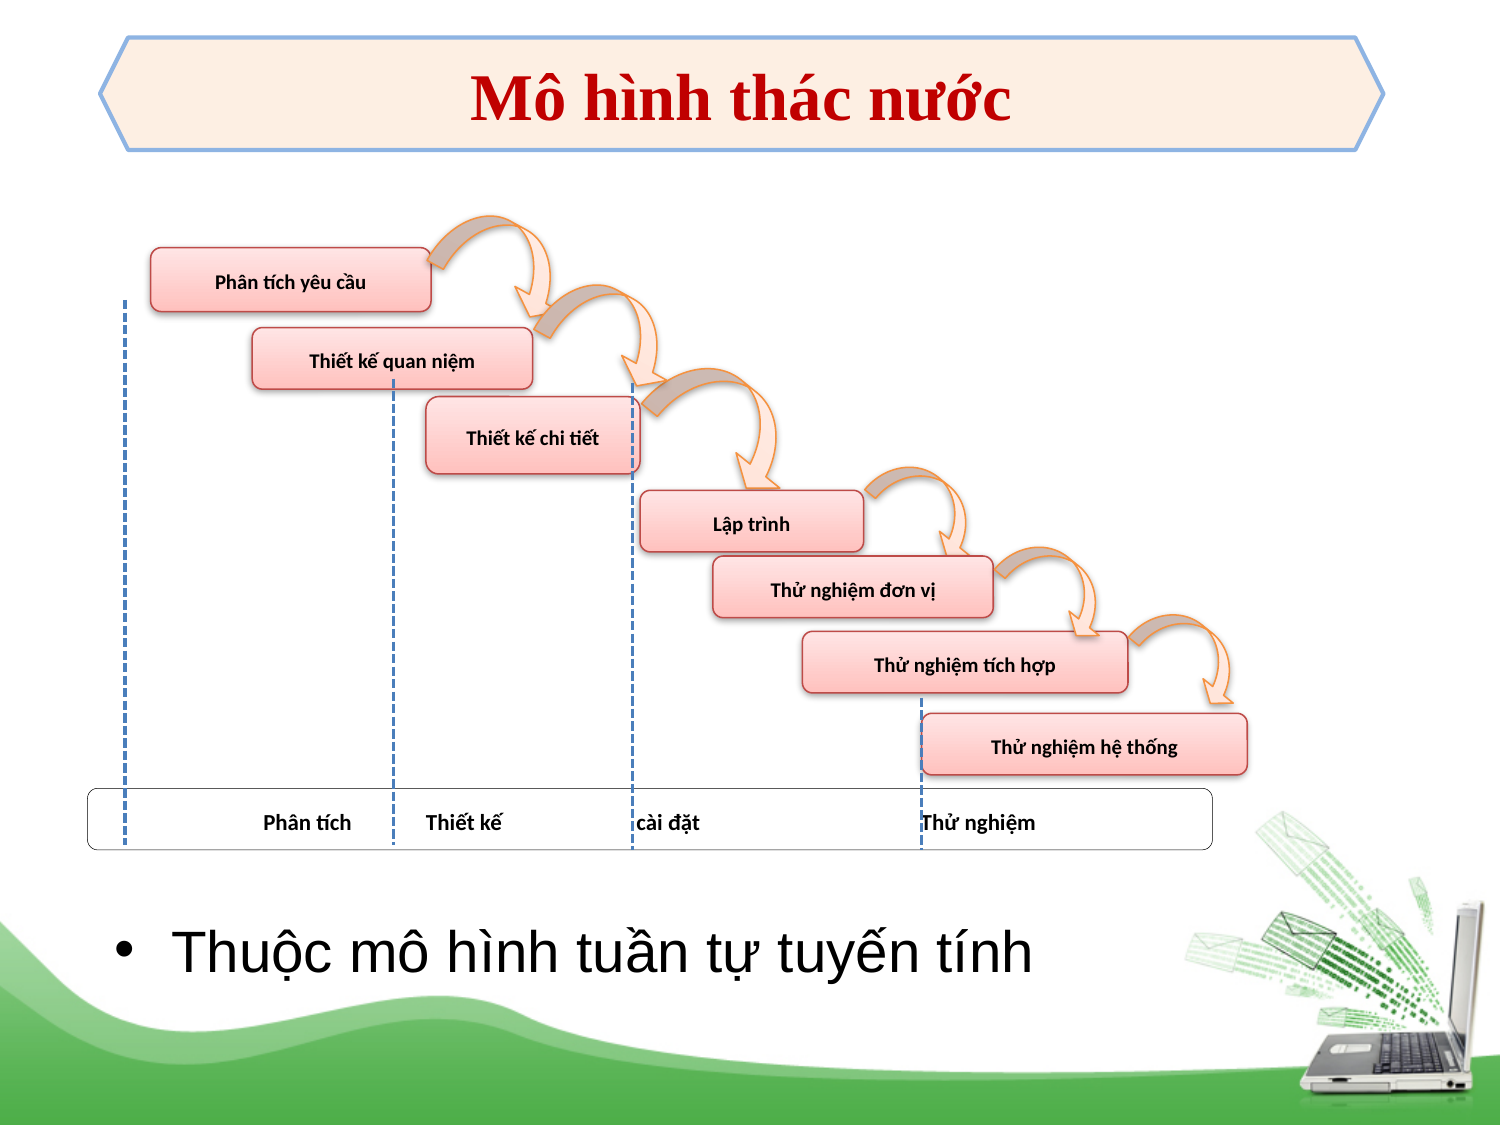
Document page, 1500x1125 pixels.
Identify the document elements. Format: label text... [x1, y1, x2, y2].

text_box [87, 224, 1257, 851]
list Thuộc mô hình tuần tự tuyến tính [99, 906, 1450, 1049]
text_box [124, 299, 922, 851]
picture [0, 0, 1500, 1125]
text_box Mô hình thác nước [98, 35, 1386, 153]
